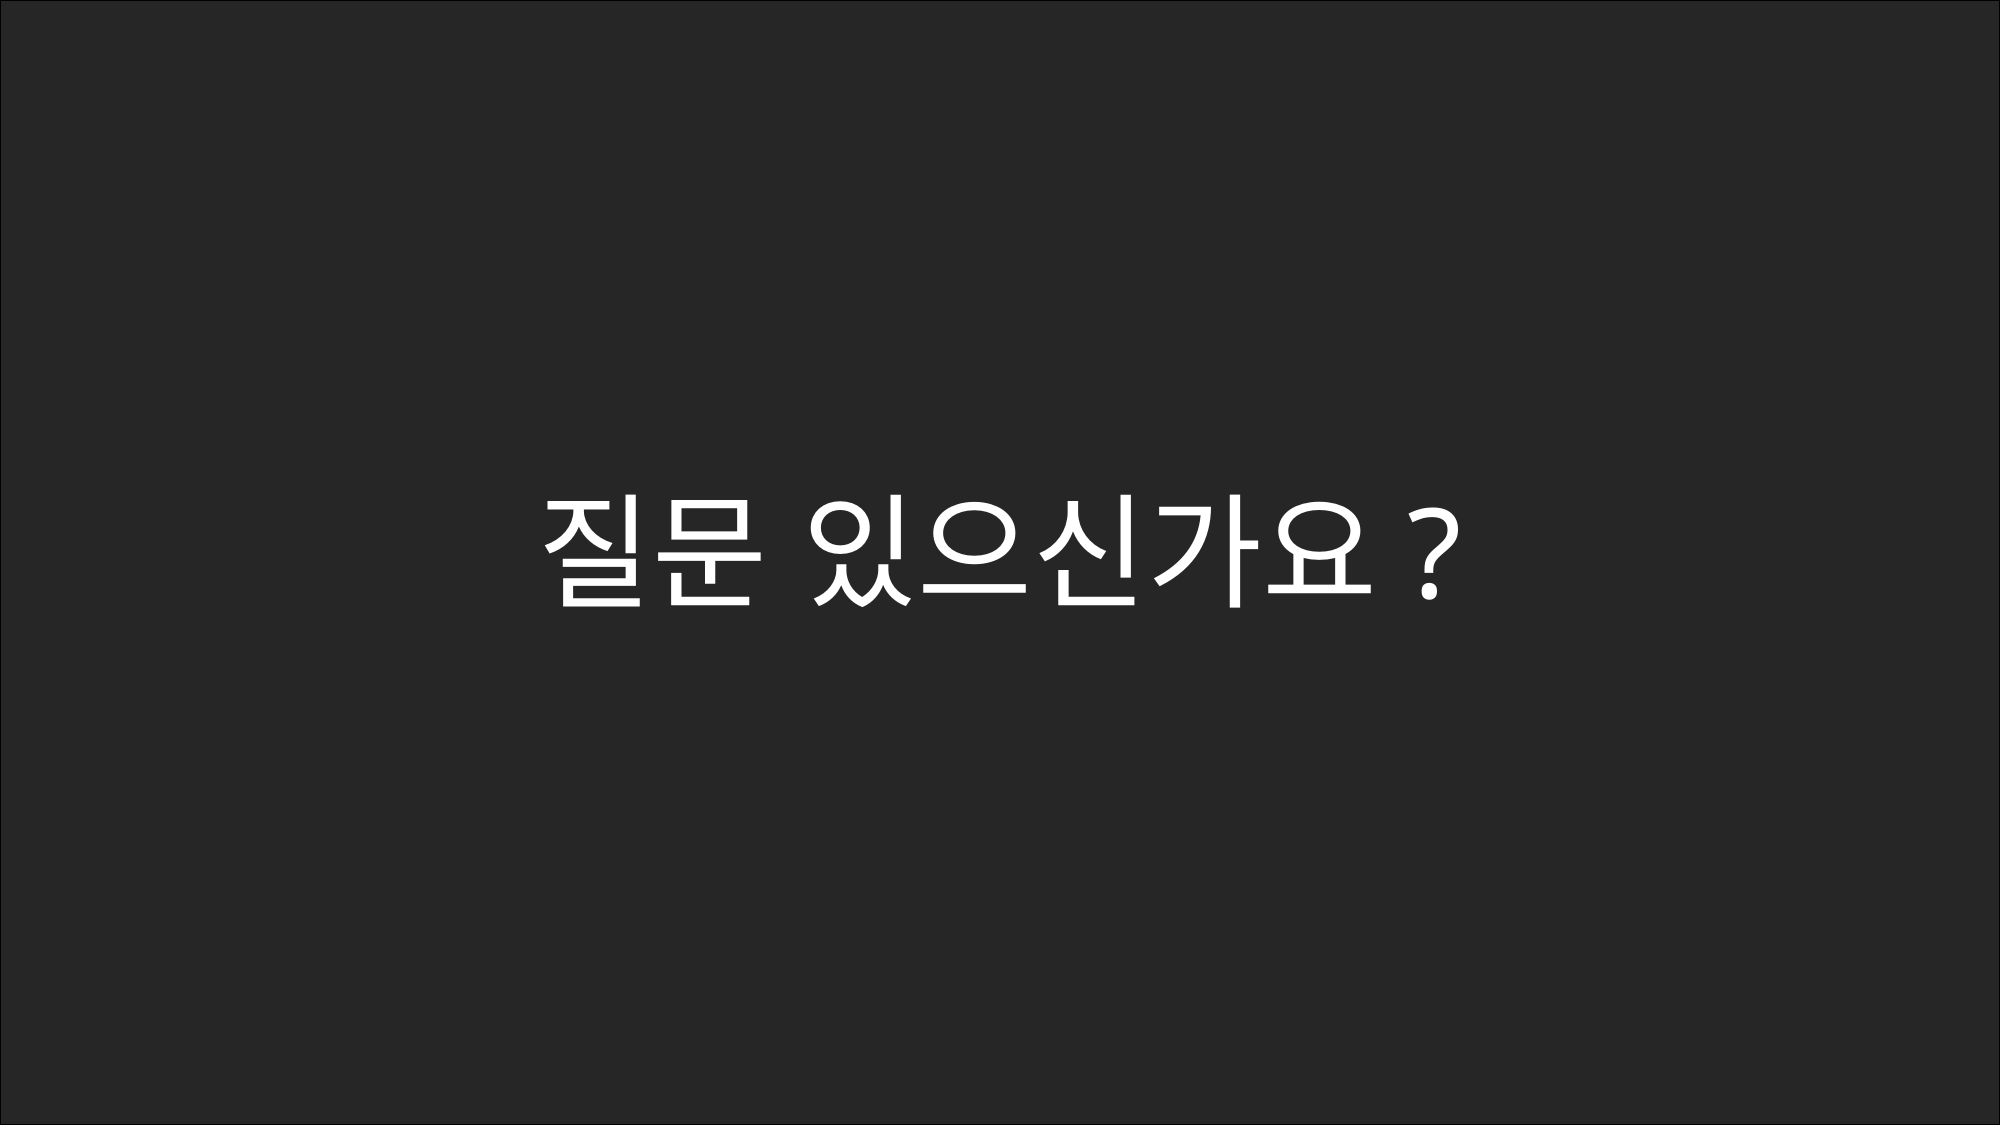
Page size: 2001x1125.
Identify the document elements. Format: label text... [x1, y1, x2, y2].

text_box [0, 0, 2000, 1125]
title 질문 있으신가요? [249, 241, 1750, 633]
